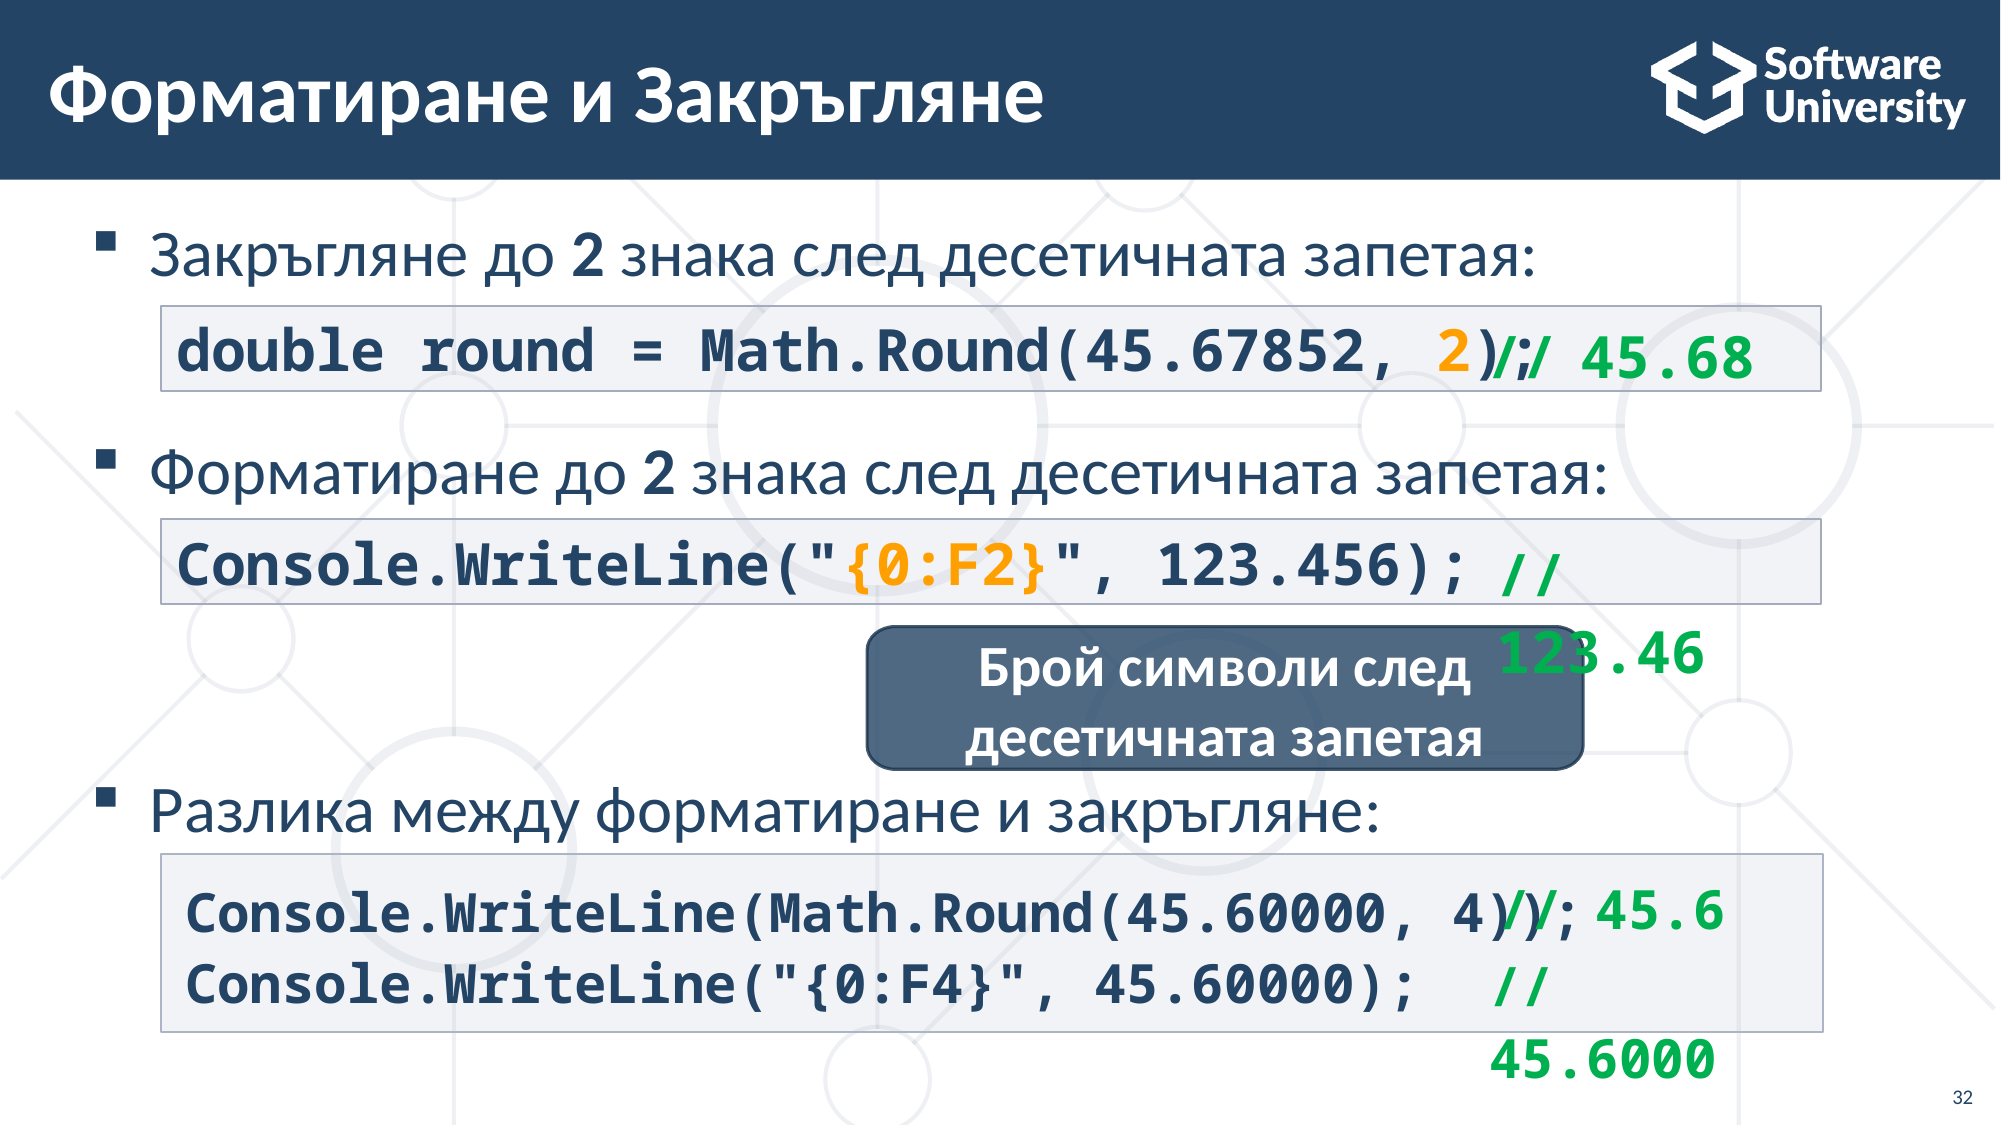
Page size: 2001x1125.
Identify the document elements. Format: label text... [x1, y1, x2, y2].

text_box Console.WriteLine(Math.Round(45.60000, 4)); Console.WriteLine("{0:F4}", 45.60000); [161, 854, 1474, 1033]
list Закръгляне до 2 знака след десетичната запетая: Форматиране до 2 знака след десетичната запетая: Разлика между форматиране и закръгляне: [0, 200, 1939, 1054]
slide_number 32 [1927, 1067, 1989, 1117]
text_box double round = Math.Round(45.67852, 2); [161, 305, 1464, 391]
text_box // 45.6000 [1465, 928, 1822, 1107]
text_box // 45.6 [1474, 851, 1823, 959]
picture [1651, 41, 1966, 134]
text_box // 123.46 [1472, 513, 1822, 703]
text_box Брой символи след десетичната запетая [865, 624, 1586, 772]
title Форматиране и Закръгляне [31, 16, 1625, 162]
text_box Console.WriteLine("{0:F2}", 123.456); [161, 519, 1472, 605]
text_box // 45.68 [1464, 295, 1822, 408]
